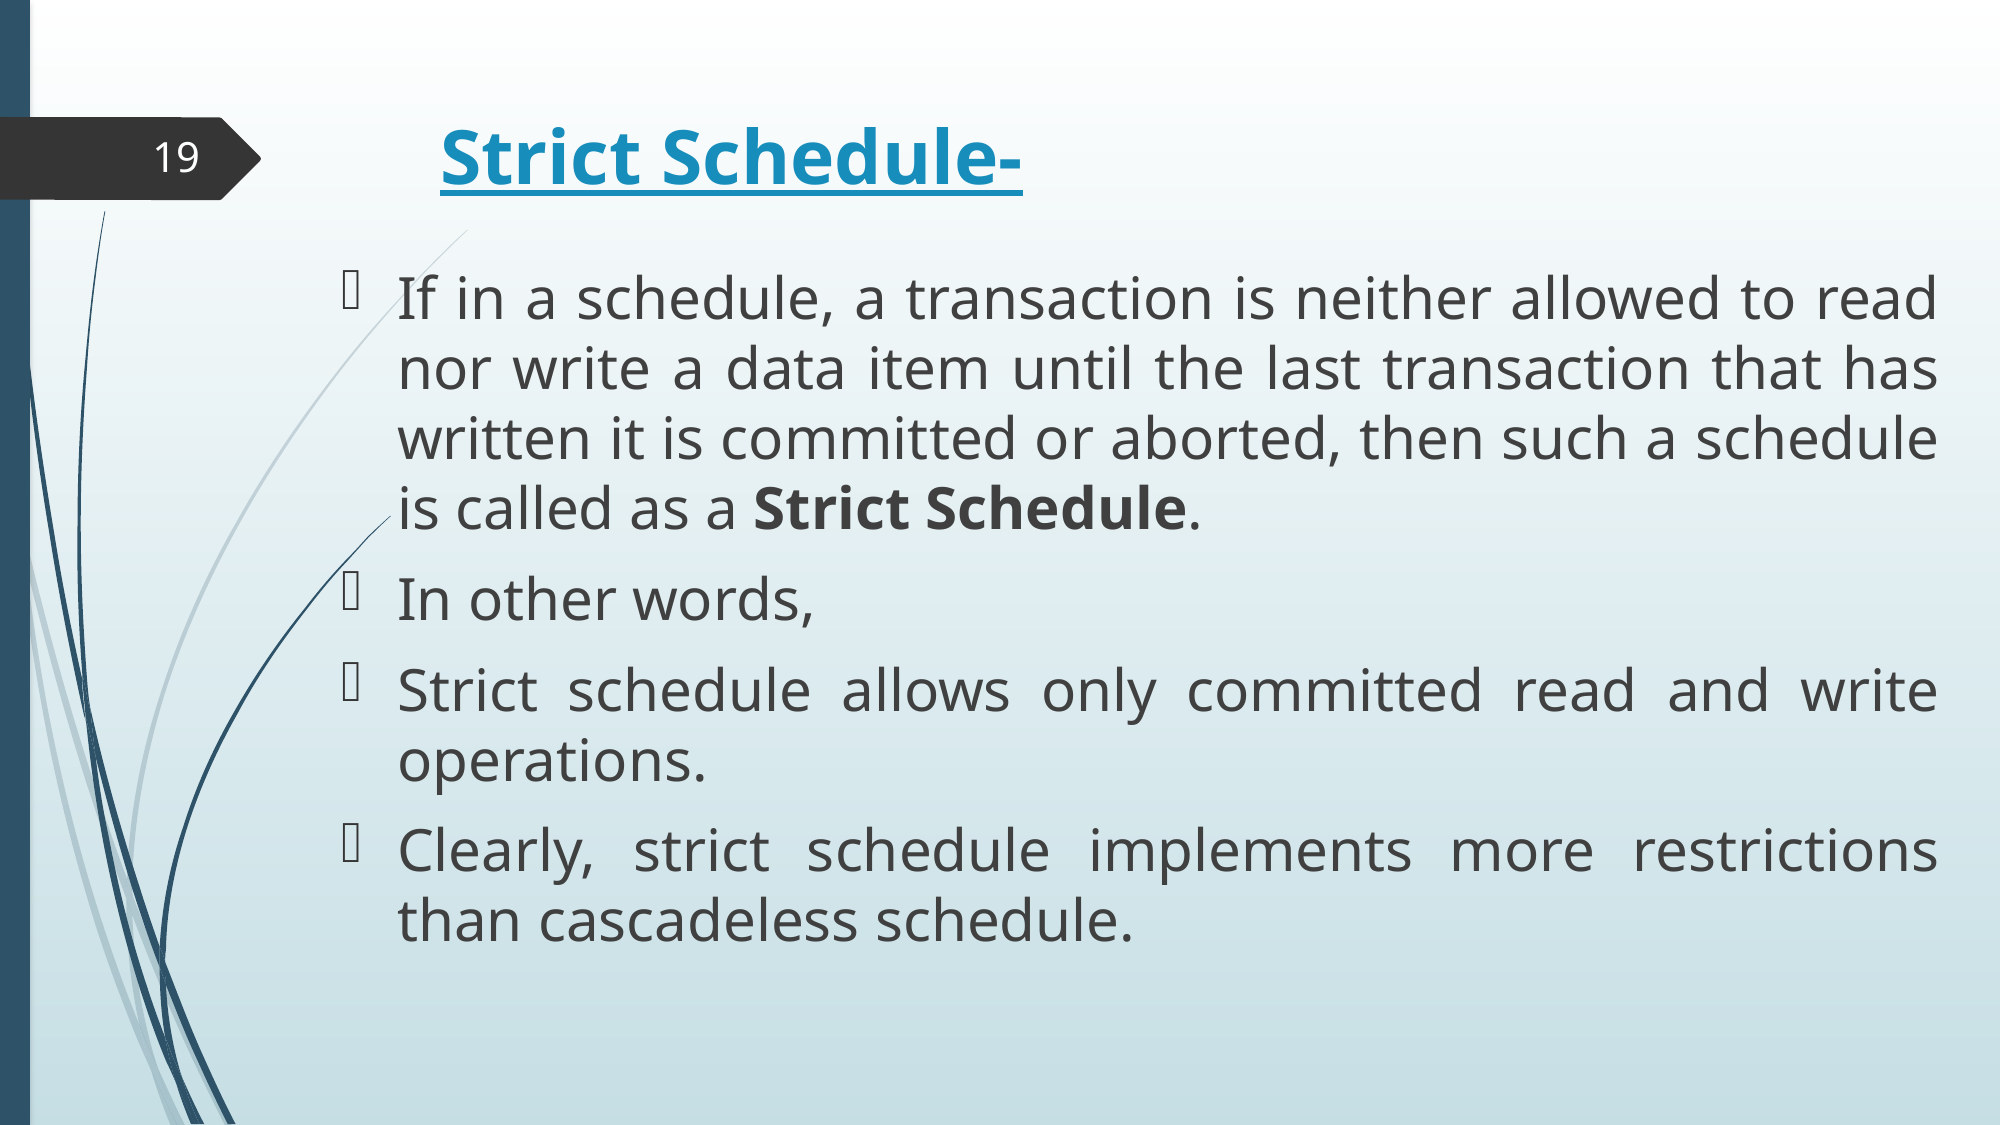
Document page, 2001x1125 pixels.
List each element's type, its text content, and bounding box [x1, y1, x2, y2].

list If in a schedule, a transaction is neither allowed to read nor write a data item until the last transaction that has written it is committed or aborted, then such a schedule is called as a Strict Schedule. In other words, Strict schedule allows only committed read and write operations. Clearly, strict schedule implements more restrictions than cascadeless schedule. [326, 253, 1955, 874]
title Strict Schedule- [425, 102, 1888, 253]
slide_number 19 [87, 129, 216, 189]
